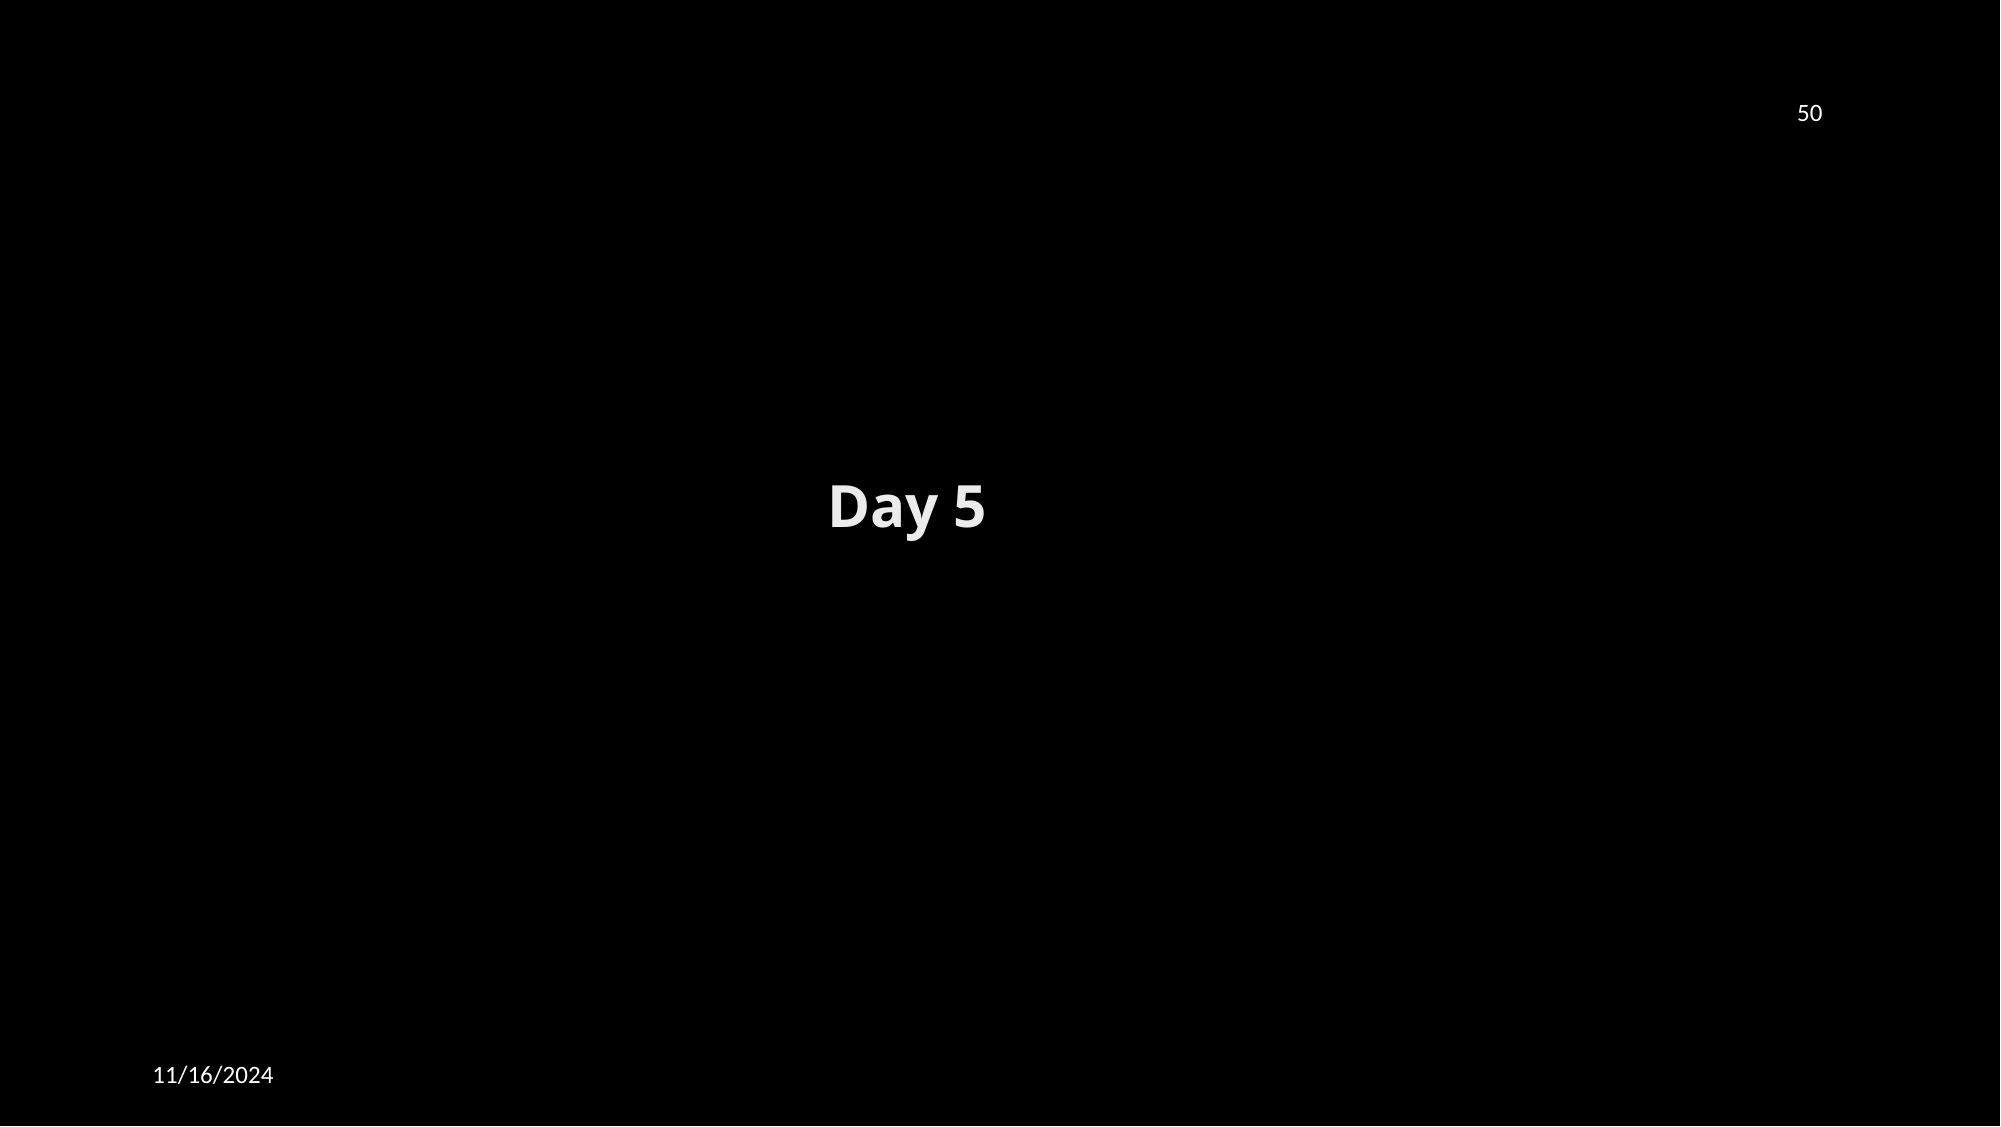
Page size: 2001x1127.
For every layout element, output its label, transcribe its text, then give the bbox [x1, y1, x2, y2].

slide_number 50 [1700, 48, 1838, 175]
text_box Day 5 [824, 466, 992, 539]
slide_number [137, 1043, 588, 1104]
